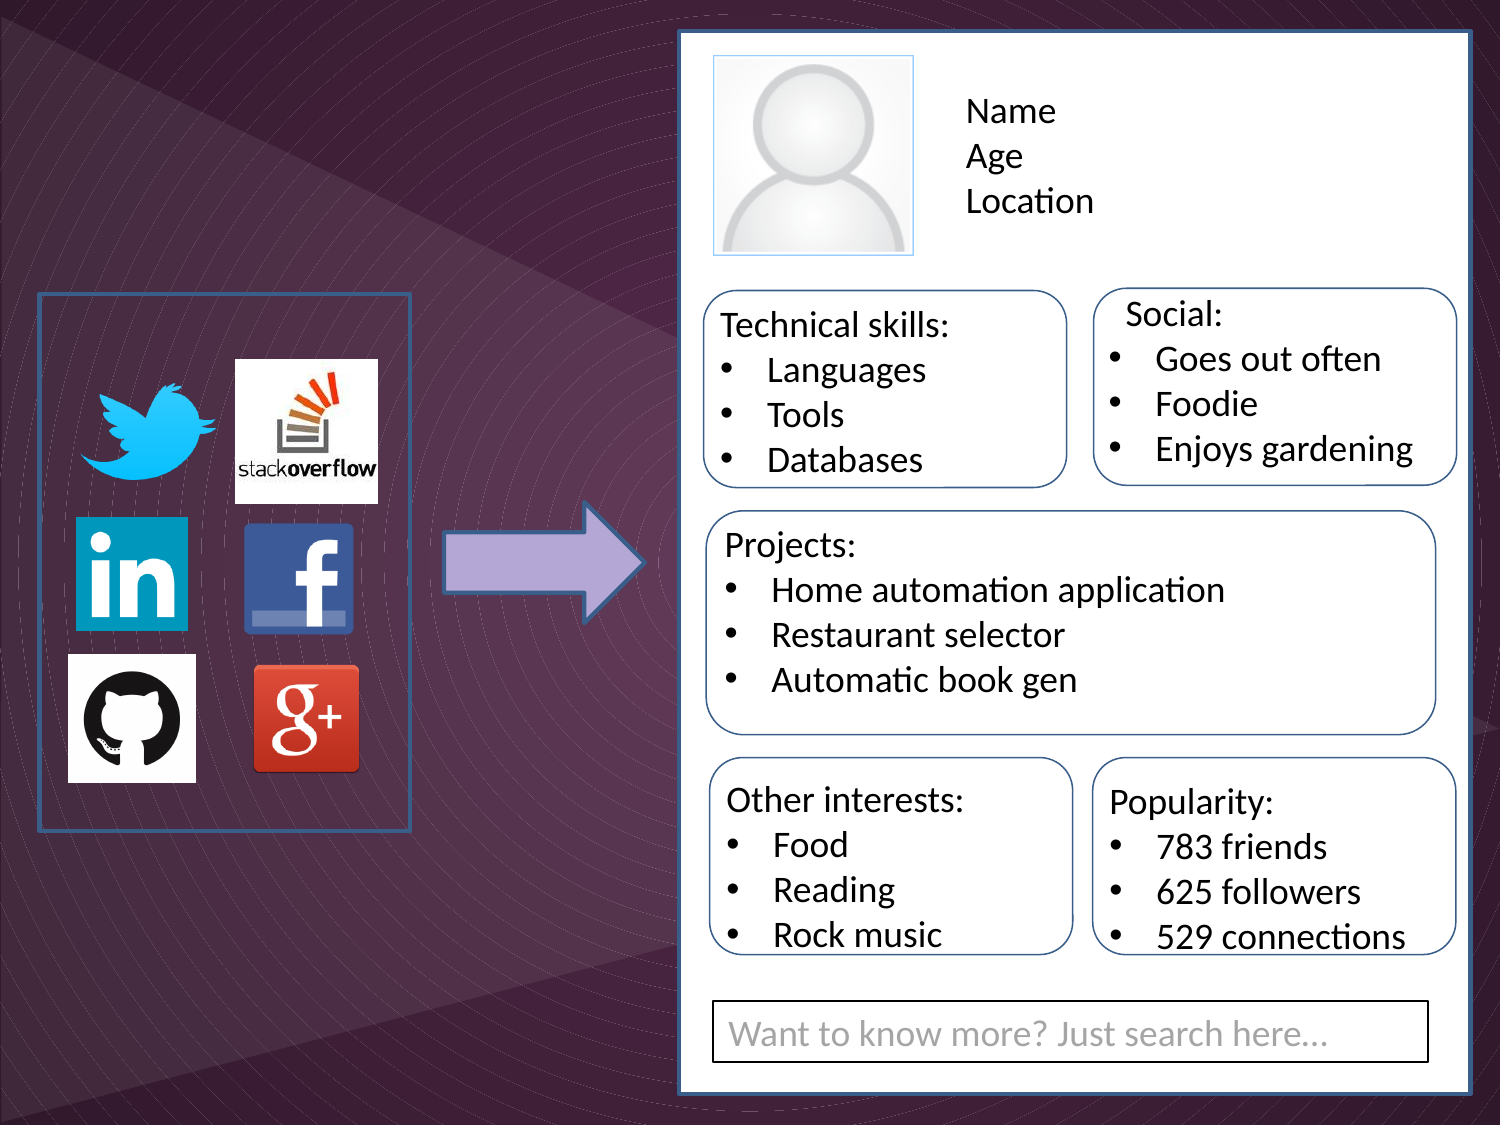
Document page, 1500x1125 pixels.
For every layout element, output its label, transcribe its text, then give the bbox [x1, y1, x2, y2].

text_box [444, 501, 645, 624]
picture [91, 532, 110, 552]
picture [92, 561, 109, 617]
picture [121, 559, 174, 617]
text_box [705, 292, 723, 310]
picture [713, 55, 914, 256]
text_box [703, 290, 1067, 488]
text_box [39, 293, 410, 831]
picture [235, 359, 378, 504]
text_box [1092, 757, 1456, 955]
picture [68, 653, 196, 783]
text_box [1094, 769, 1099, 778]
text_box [709, 757, 1073, 966]
text_box [679, 30, 1471, 1094]
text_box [1093, 280, 1457, 486]
picture [250, 661, 363, 775]
picture [76, 359, 219, 504]
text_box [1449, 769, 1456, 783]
text_box Name Age Location [950, 78, 1436, 230]
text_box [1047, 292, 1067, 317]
picture [235, 514, 363, 644]
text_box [705, 510, 1436, 735]
text_box Want to know more? Just search here… [713, 1001, 1429, 1062]
text_box Popularity: 783 friends 625 followers 529 connections [1094, 929, 1456, 966]
text_box Technical skills: Languages Tools Databases [705, 461, 1067, 489]
